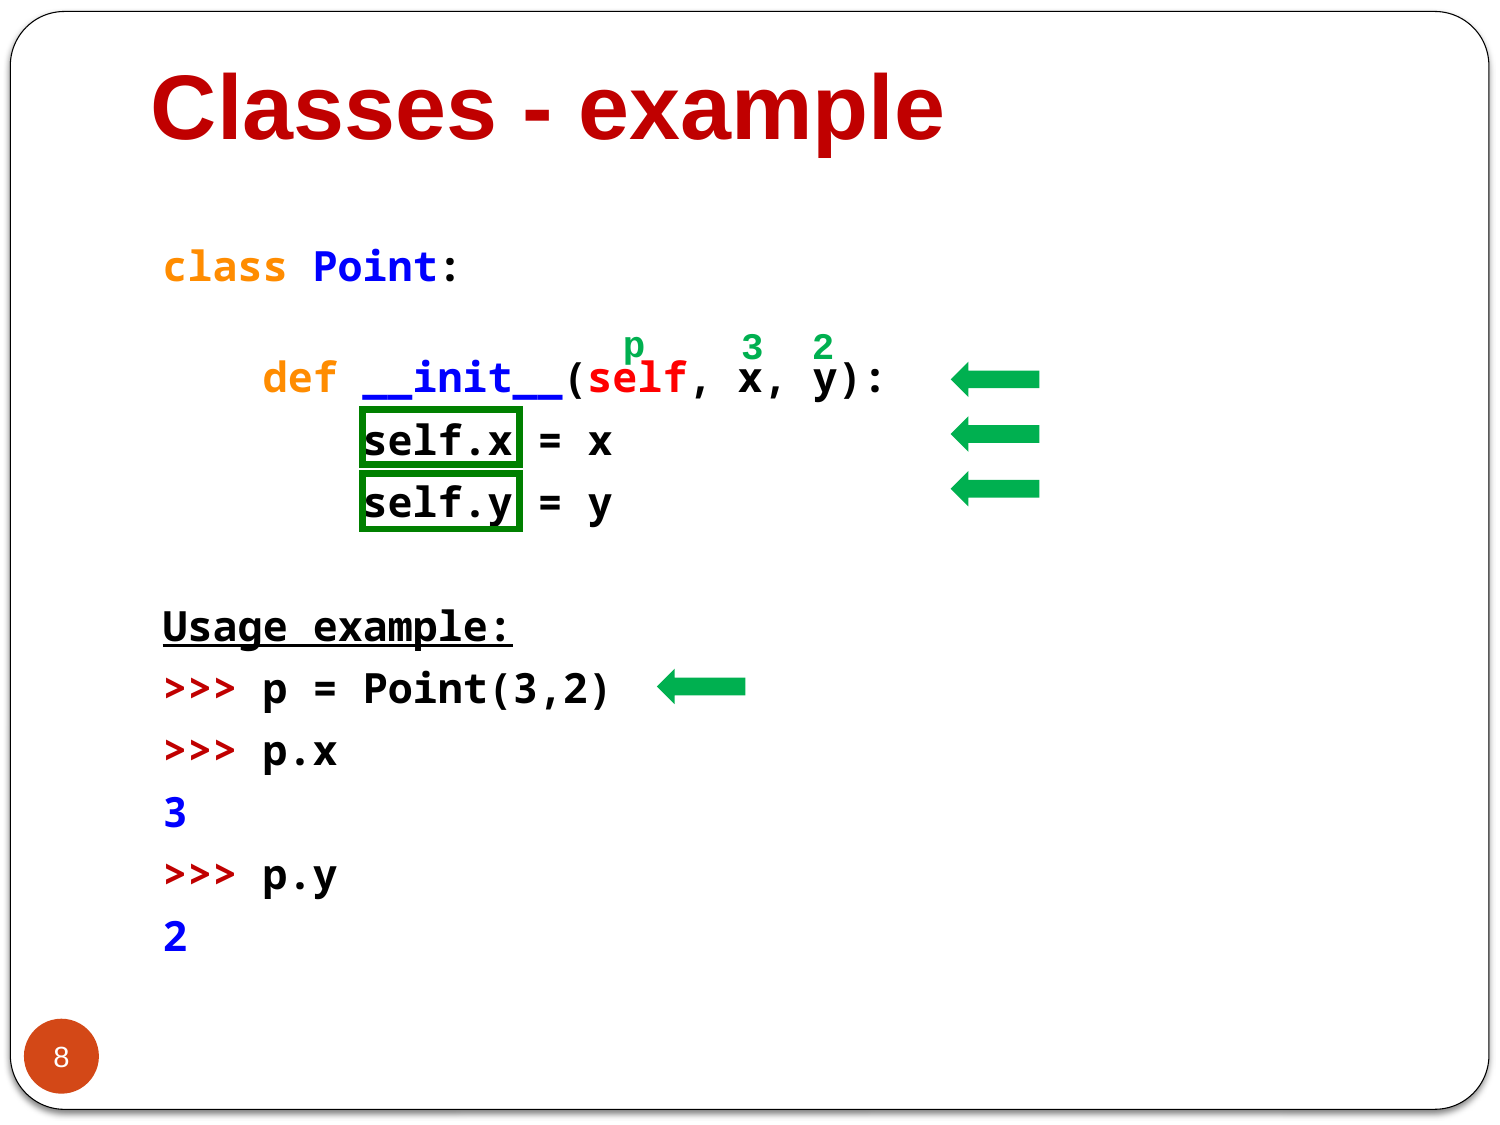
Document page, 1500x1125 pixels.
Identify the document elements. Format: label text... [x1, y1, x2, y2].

text_box [949, 360, 1041, 399]
slide_number 8 [23, 1018, 99, 1094]
text_box [656, 667, 747, 706]
text_box [362, 473, 520, 530]
text_box [949, 415, 1041, 453]
title Classes - example [135, 44, 1411, 173]
list class Point: def __init__(self, x, y): self.x = x self.y = y Usage example: >>> p = Point(3,2) >>> p.x 3 >>> p.y 2 [147, 231, 1423, 1027]
text_box 3 [726, 314, 762, 375]
text_box p [608, 312, 644, 373]
text_box [949, 470, 1041, 508]
text_box [362, 409, 520, 465]
text_box 2 [797, 314, 833, 375]
